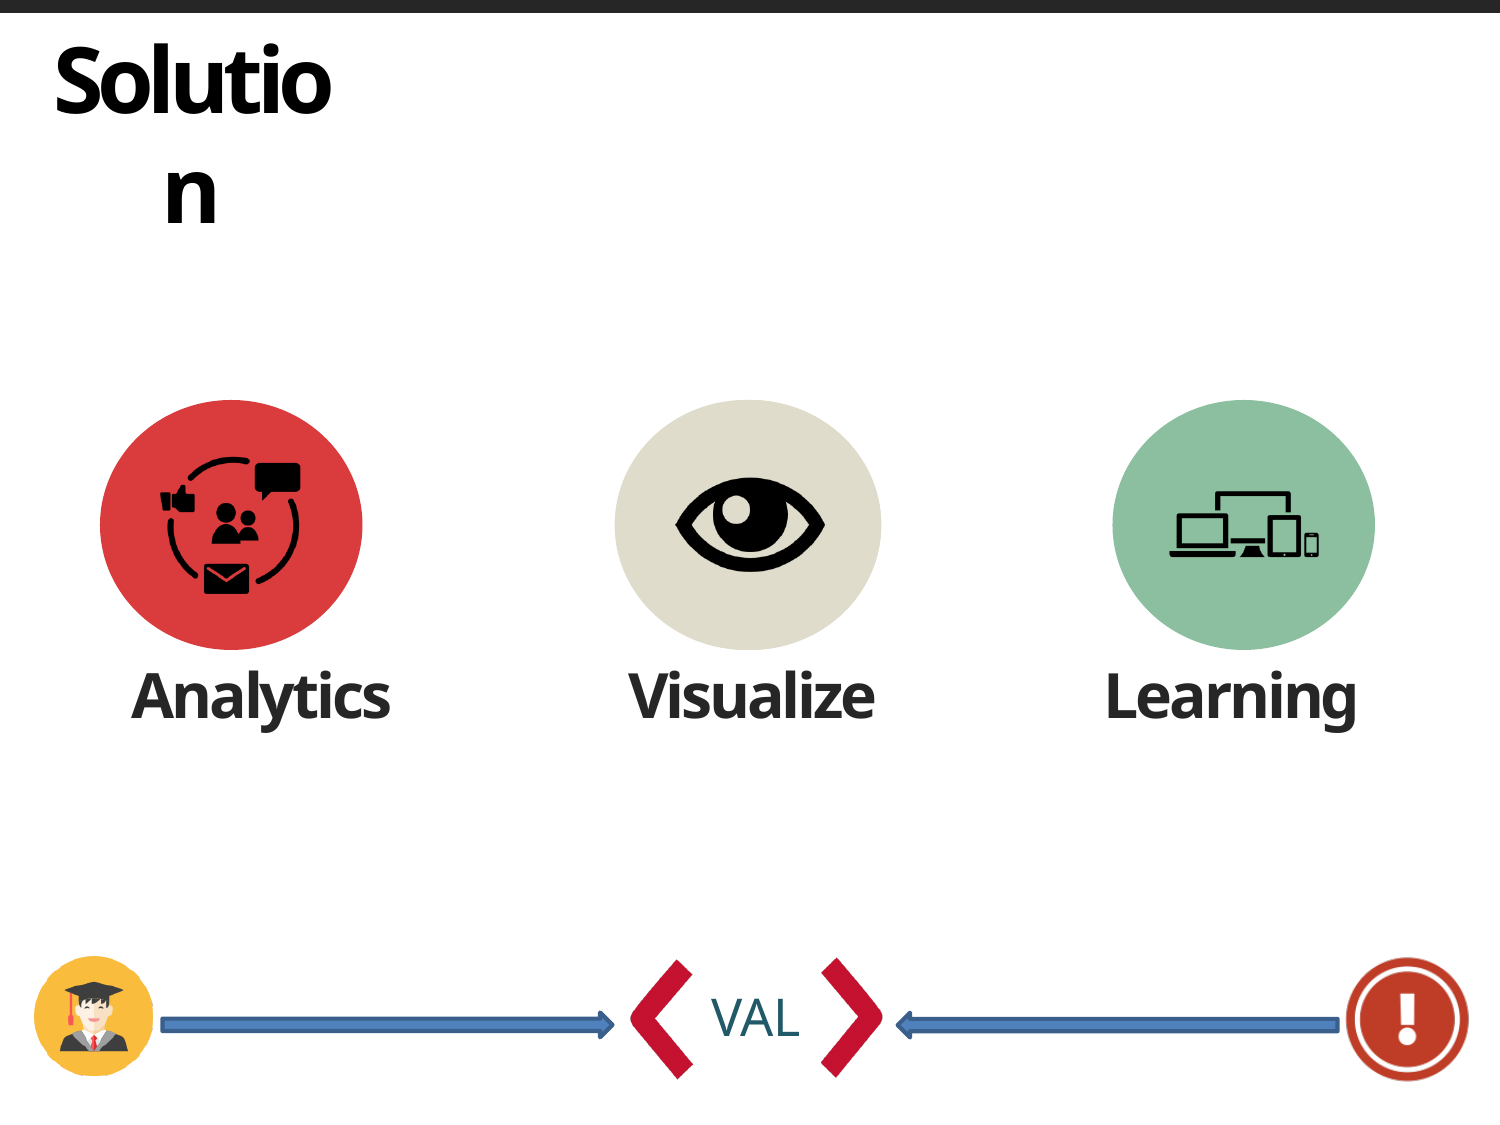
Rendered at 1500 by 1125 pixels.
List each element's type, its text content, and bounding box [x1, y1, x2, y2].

picture [674, 449, 826, 601]
text_box Solution [12, 14, 370, 249]
text_box Visualize [613, 681, 893, 739]
text_box VAL [710, 976, 810, 1055]
text_box Analytics [0, 681, 525, 739]
text_box [895, 1010, 1333, 1040]
picture [1167, 448, 1320, 601]
picture [1338, 951, 1476, 1088]
text_box [612, 400, 721, 650]
picture [624, 954, 707, 1088]
text_box [160, 1010, 615, 1040]
text_box [616, 397, 884, 653]
text_box [97, 397, 365, 653]
text_box [1110, 397, 1378, 653]
picture [155, 449, 307, 601]
text_box Learning [1088, 681, 1376, 739]
picture [33, 956, 153, 1076]
picture [816, 949, 888, 1084]
